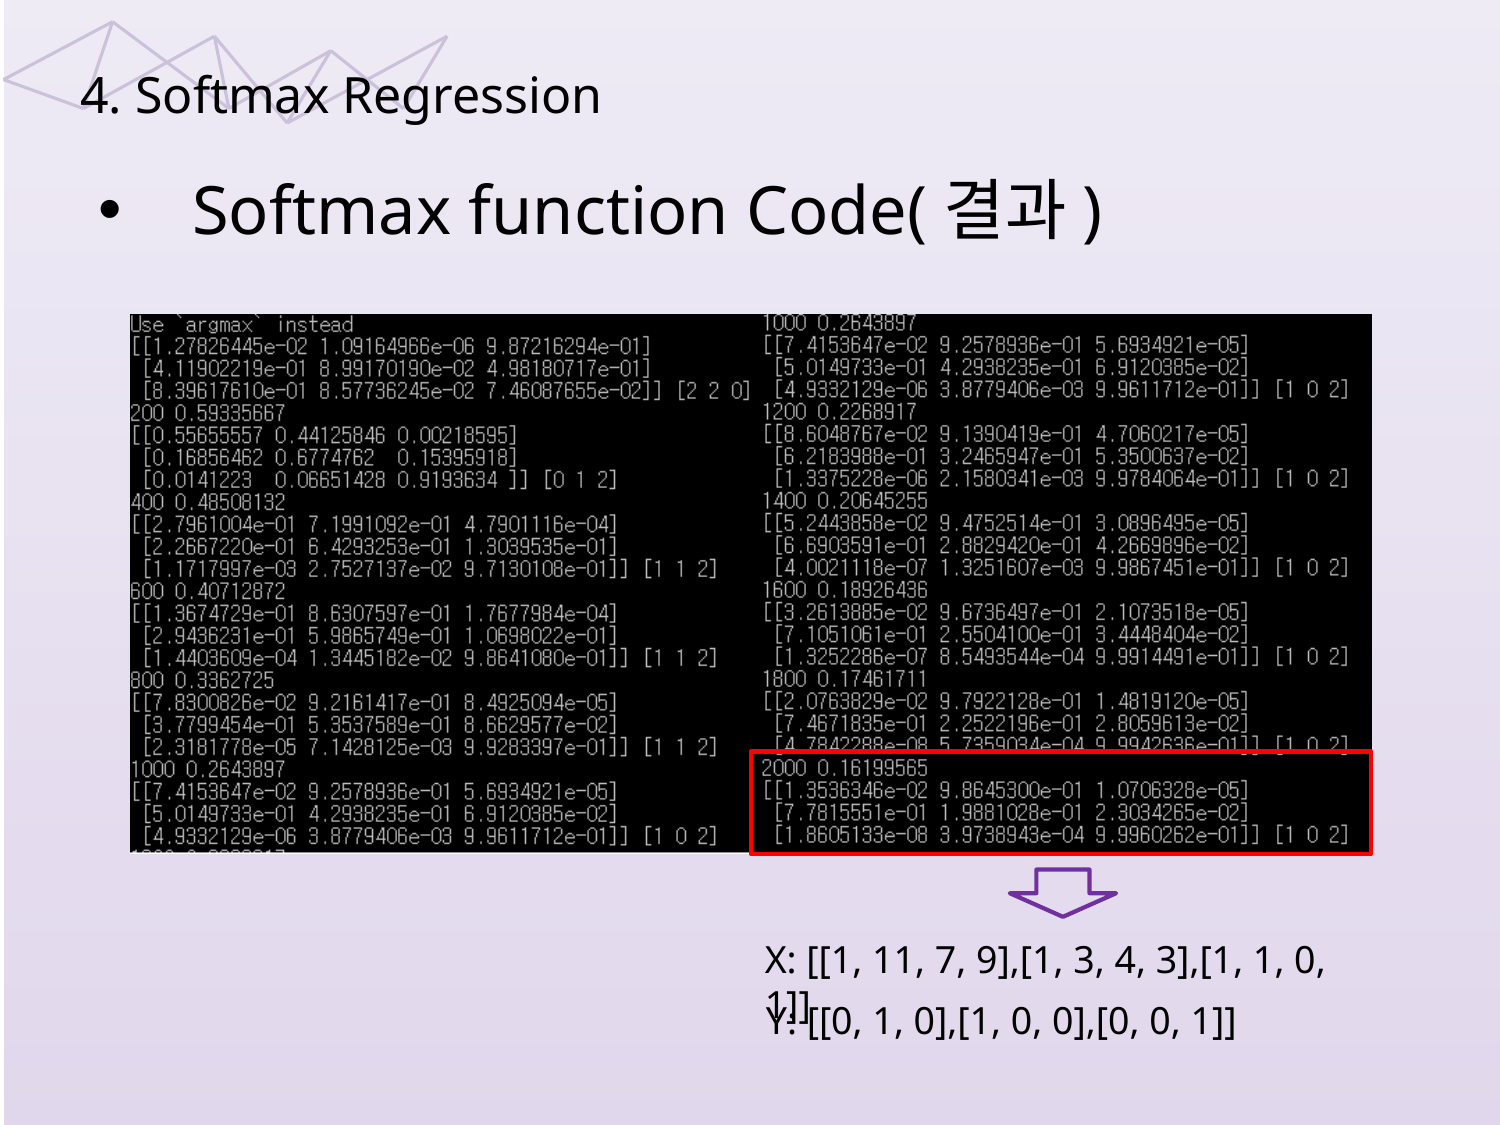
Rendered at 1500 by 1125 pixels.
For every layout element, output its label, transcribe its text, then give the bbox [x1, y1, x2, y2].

text_box [1007, 867, 1119, 919]
text_box Y: [[0, 1, 0],[1, 0, 0],[0, 0, 1]] [751, 989, 1353, 1049]
text_box Softmax function Code(결과) [83, 160, 1459, 256]
picture [130, 314, 1372, 855]
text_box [3, 21, 448, 124]
text_box [2, 0, 1500, 1125]
text_box 4. Softmax Regression [446, 56, 892, 131]
text_box X: [[1, 11, 7, 9],[1, 3, 4, 3],[1, 1, 0, 1]] [750, 928, 1352, 1034]
